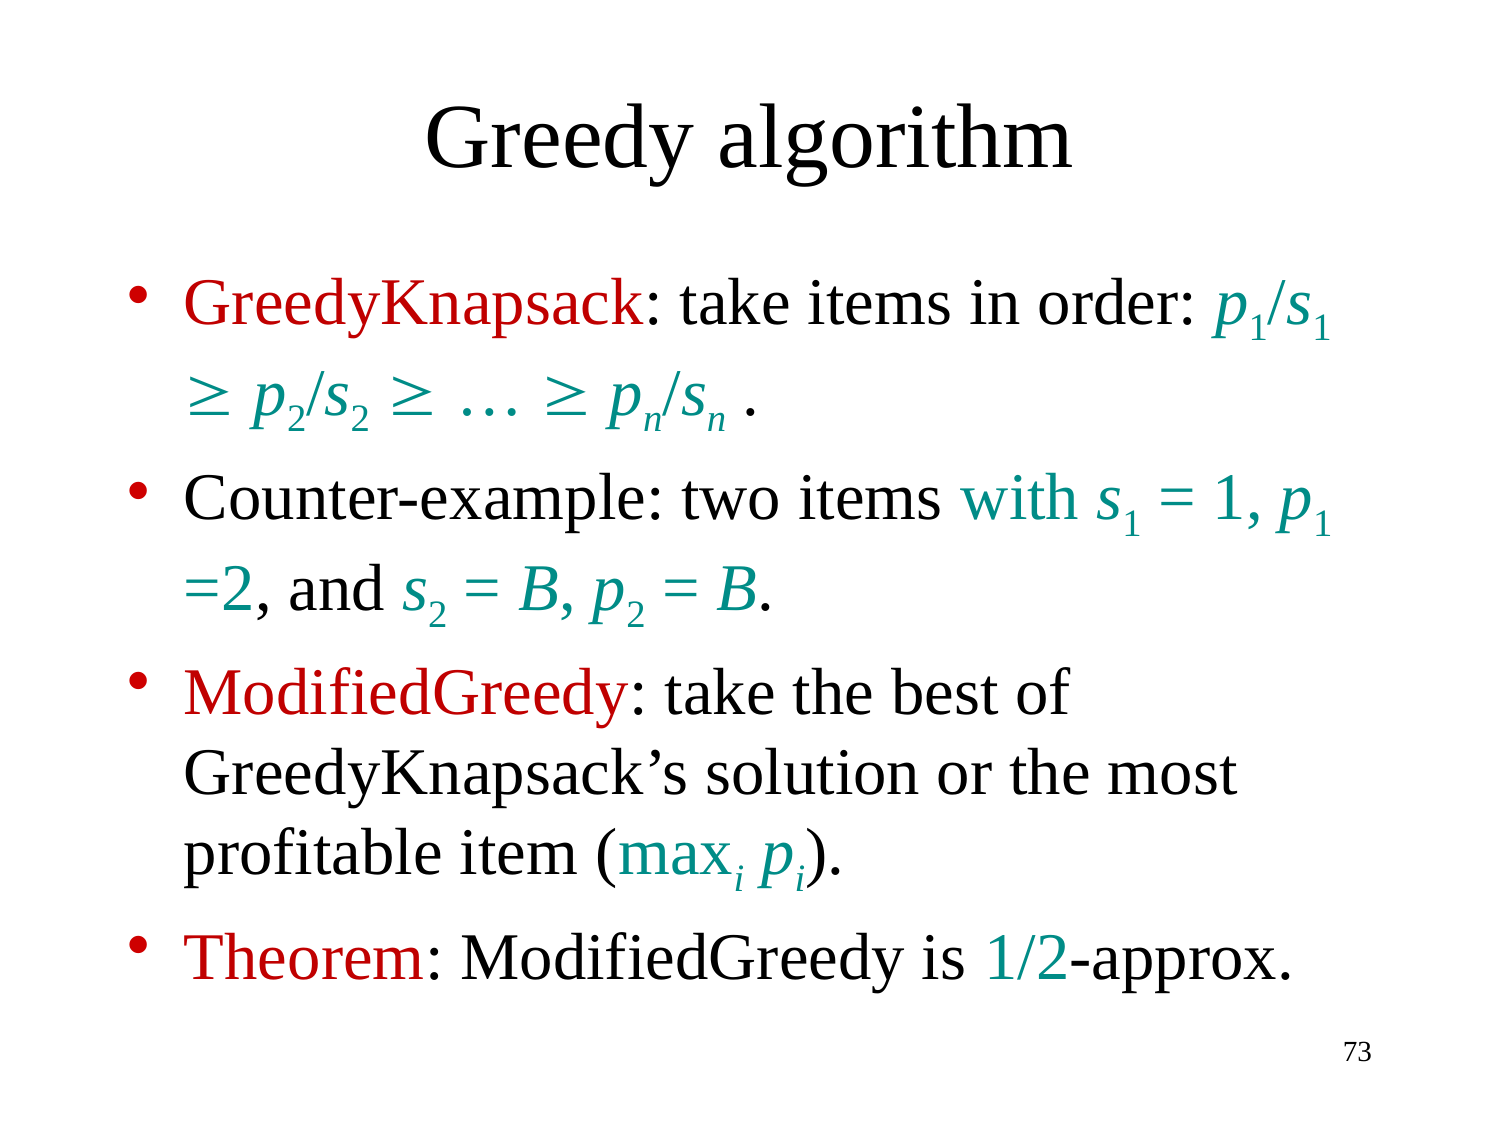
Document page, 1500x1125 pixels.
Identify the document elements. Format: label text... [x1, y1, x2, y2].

title Greedy algorithm [112, 37, 1388, 226]
slide_number 73 [1074, 1024, 1388, 1101]
list GreedyKnapsack: take items in order: p1/s1  p2/s2  …  pn/sn . Counter-example: two items with s1 = 1, p1 =2, and s2 = B, p2 = B. ModifiedGreedy: take the best of GreedyKnapsack’s solution or the most profitable item (maxi pi). Theorem: ModifiedGreedy is 1/2-approx. [112, 249, 1388, 1001]
